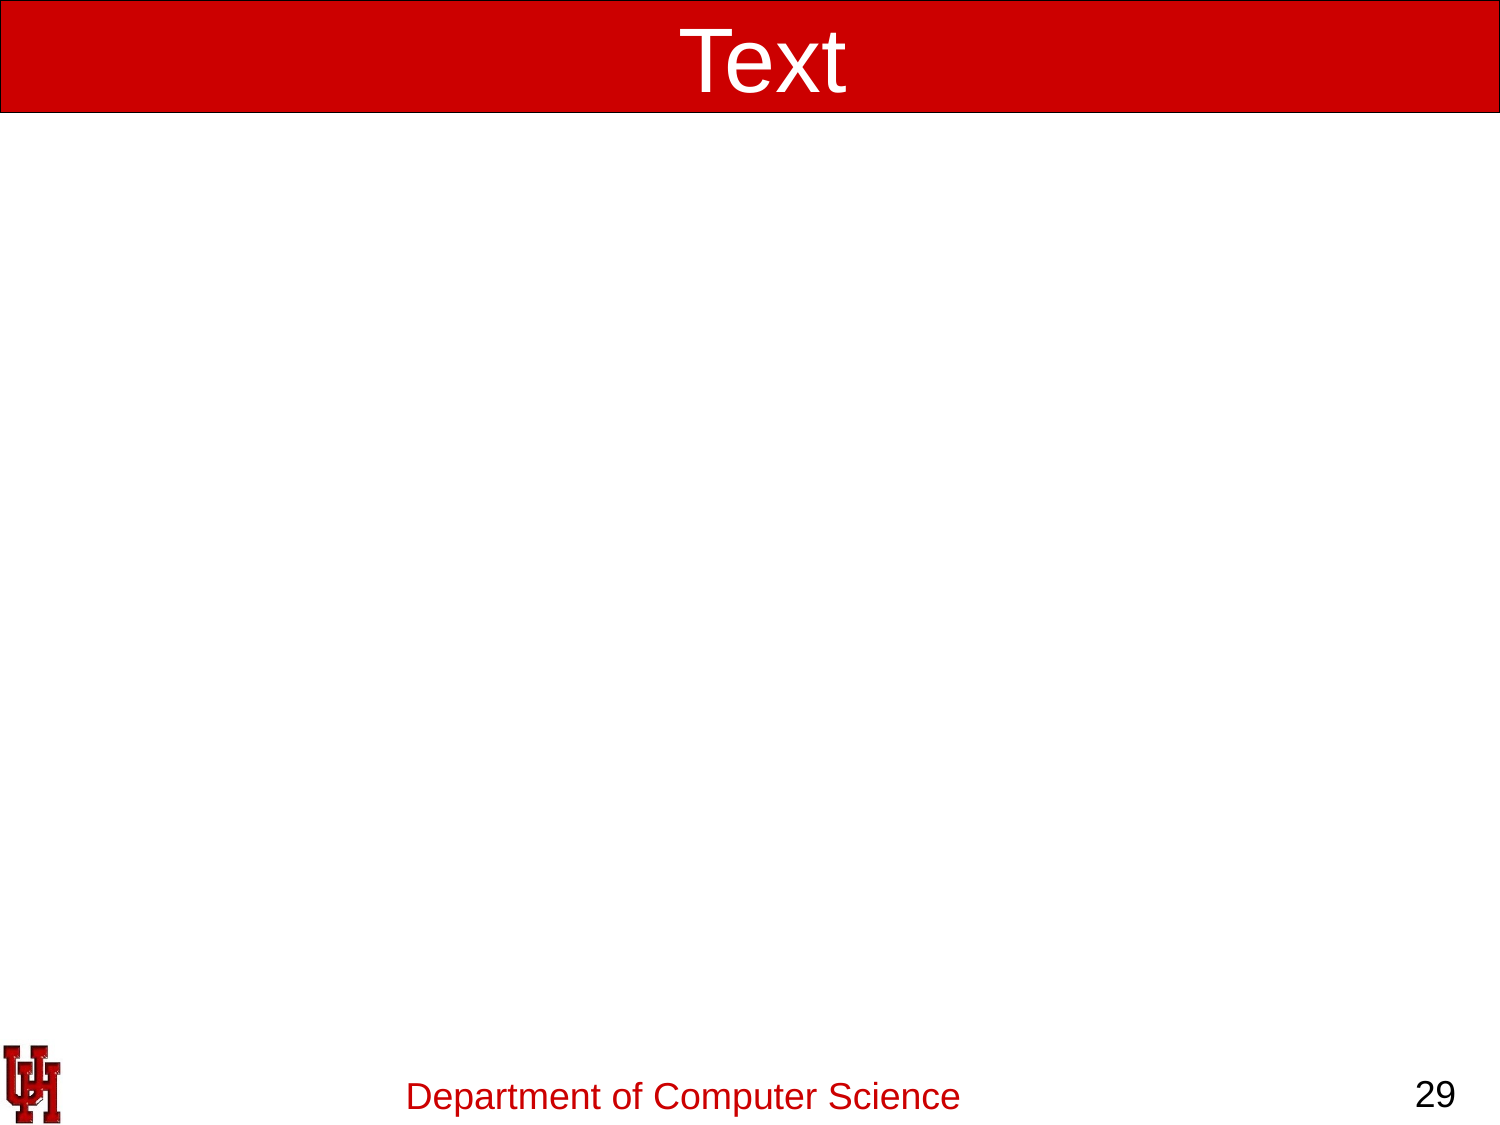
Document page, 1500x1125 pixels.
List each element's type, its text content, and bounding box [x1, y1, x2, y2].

picture [0, 1039, 63, 1125]
title Text [87, 0, 1438, 113]
